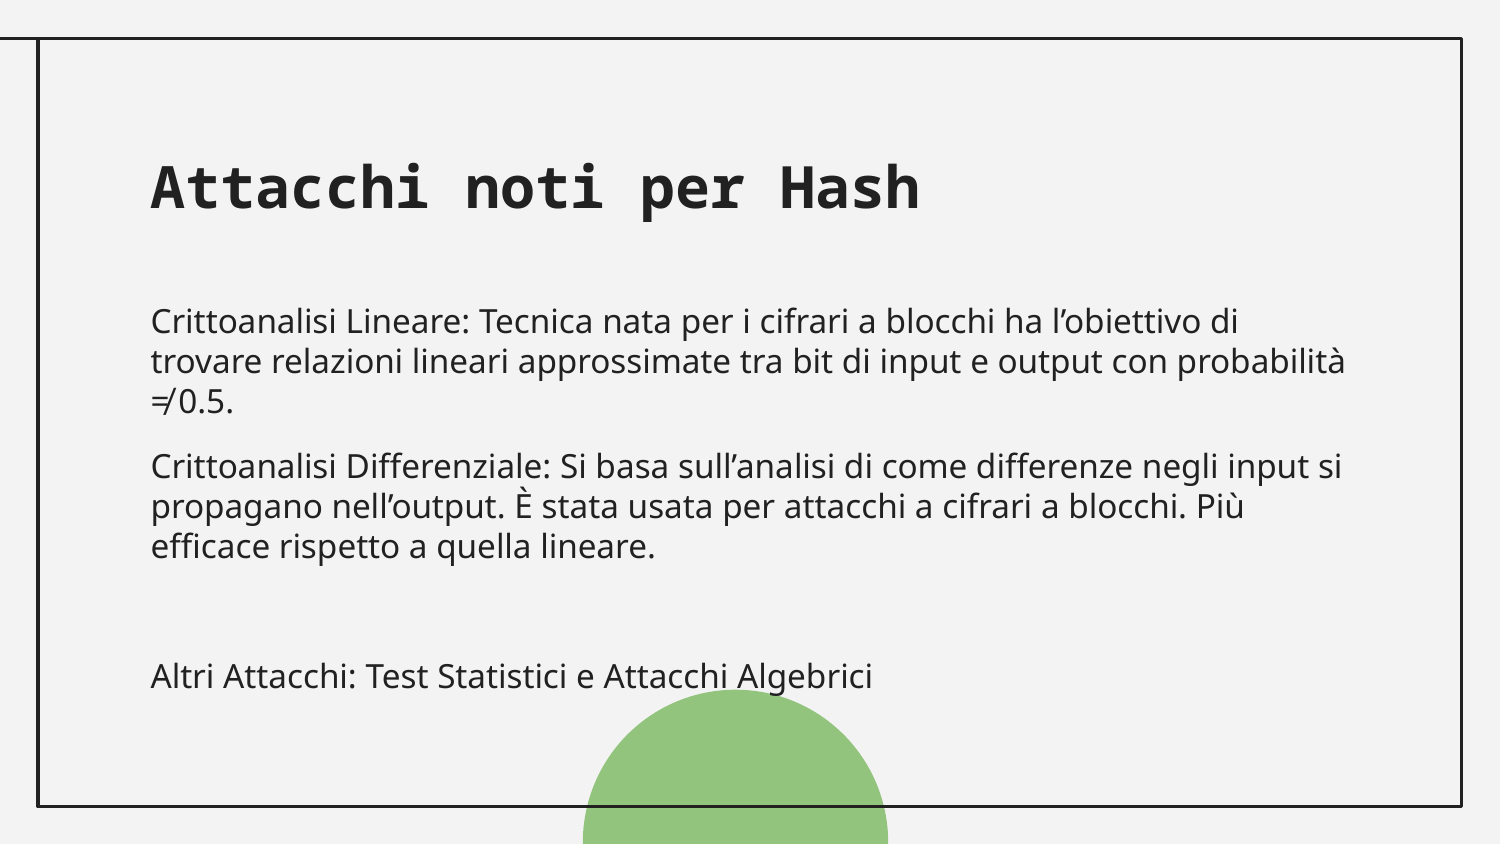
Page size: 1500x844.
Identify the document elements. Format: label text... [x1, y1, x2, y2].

title Attacchi noti per Hash [135, 135, 1365, 227]
subtitle Crittoanalisi Lineare: Tecnica nata per i cifrari a blocchi ha l’obiettivo di trovare relazioni lineari approssimate tra bit di input e output con probabilità ≠ 0.5. Crittoanalisi Differenziale: Si basa sull’analisi di come differenze negli input si propagano nell’output. È stata usata per attacchi a cifrari a blocchi. Più efficace rispetto a quella lineare. Altri Attacchi: Test Statistici e Attacchi Algebrici [135, 285, 1365, 681]
